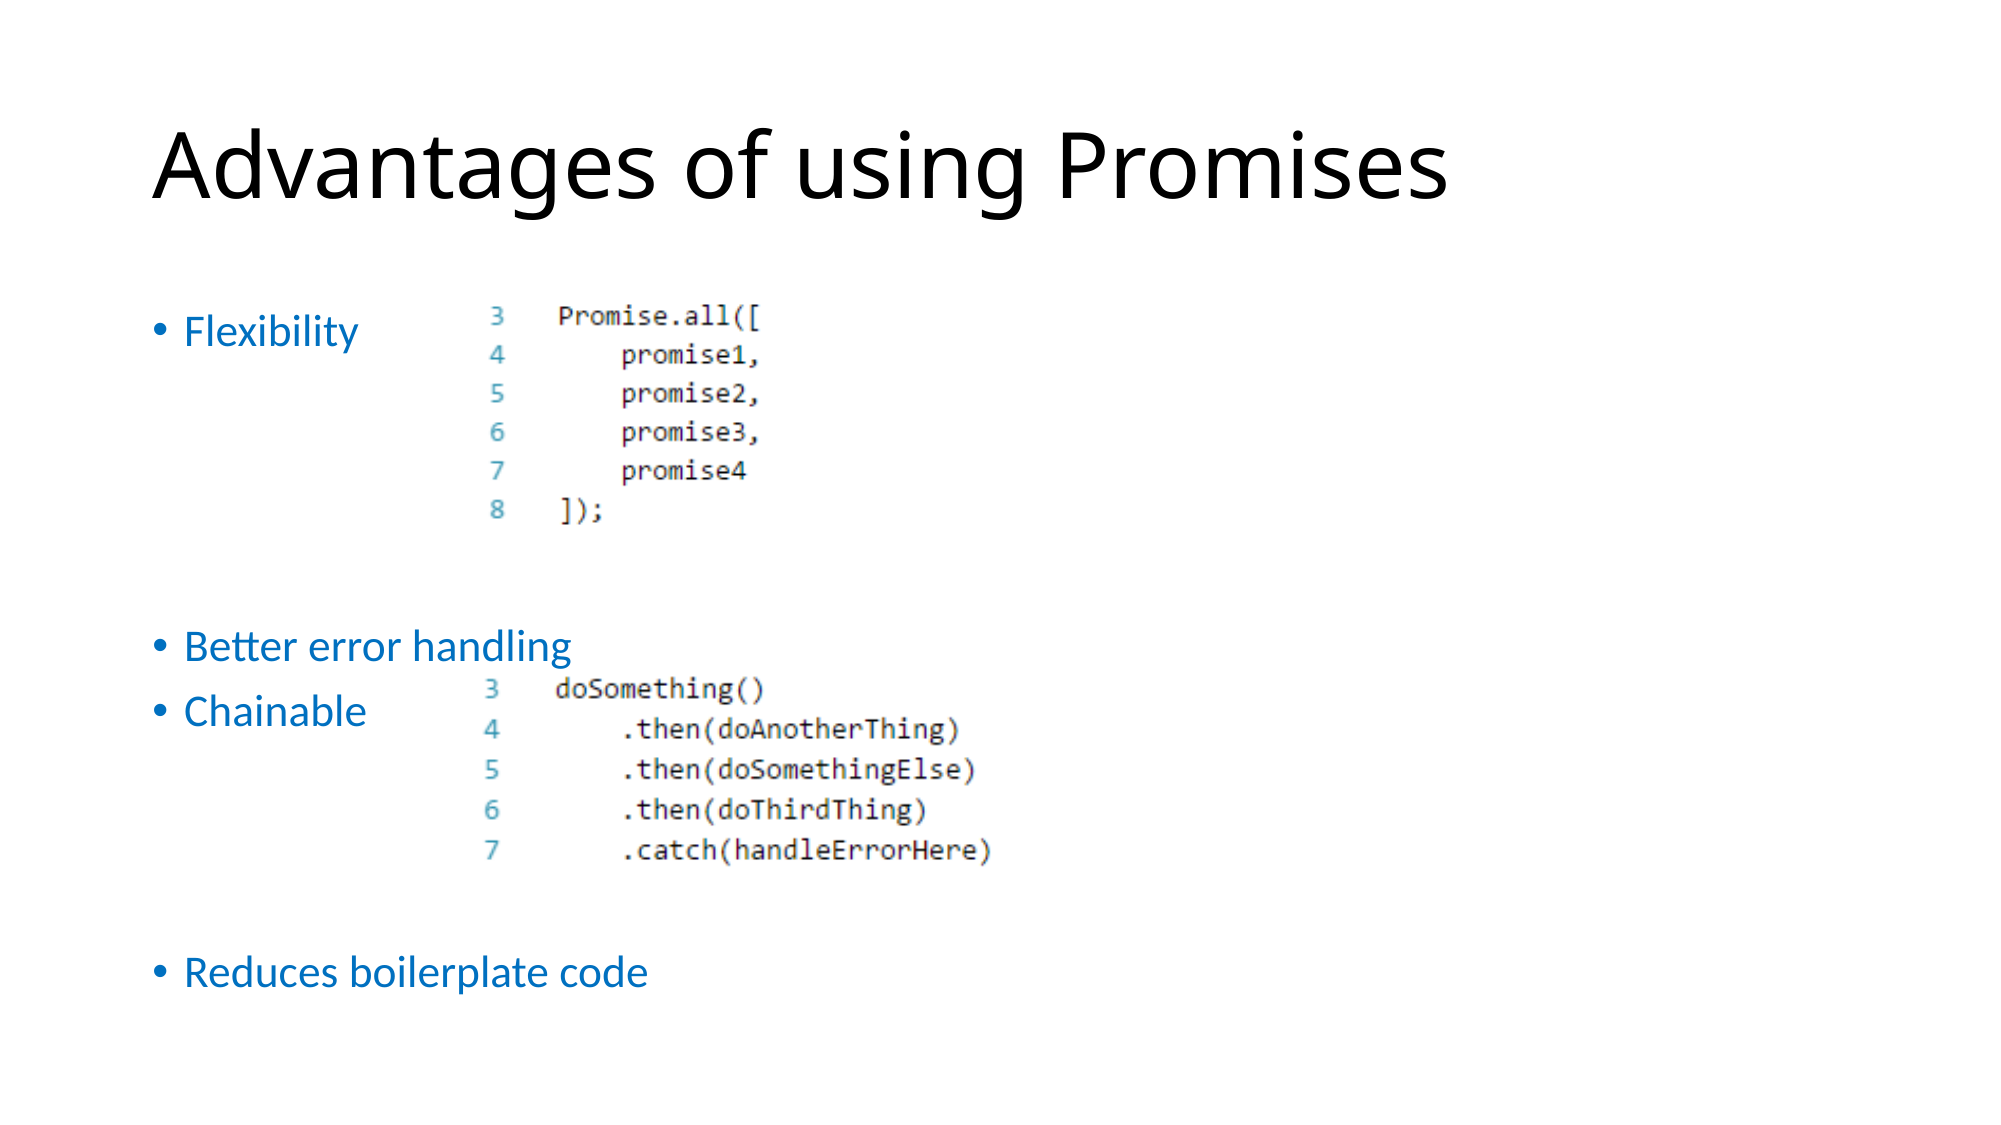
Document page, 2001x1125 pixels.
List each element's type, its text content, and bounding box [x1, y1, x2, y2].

picture [471, 669, 1003, 877]
title Advantages of using Promises [137, 59, 1863, 278]
list Flexibility Better error handling Chainable Reduces boilerplate code [137, 299, 1863, 1014]
picture [471, 299, 791, 533]
